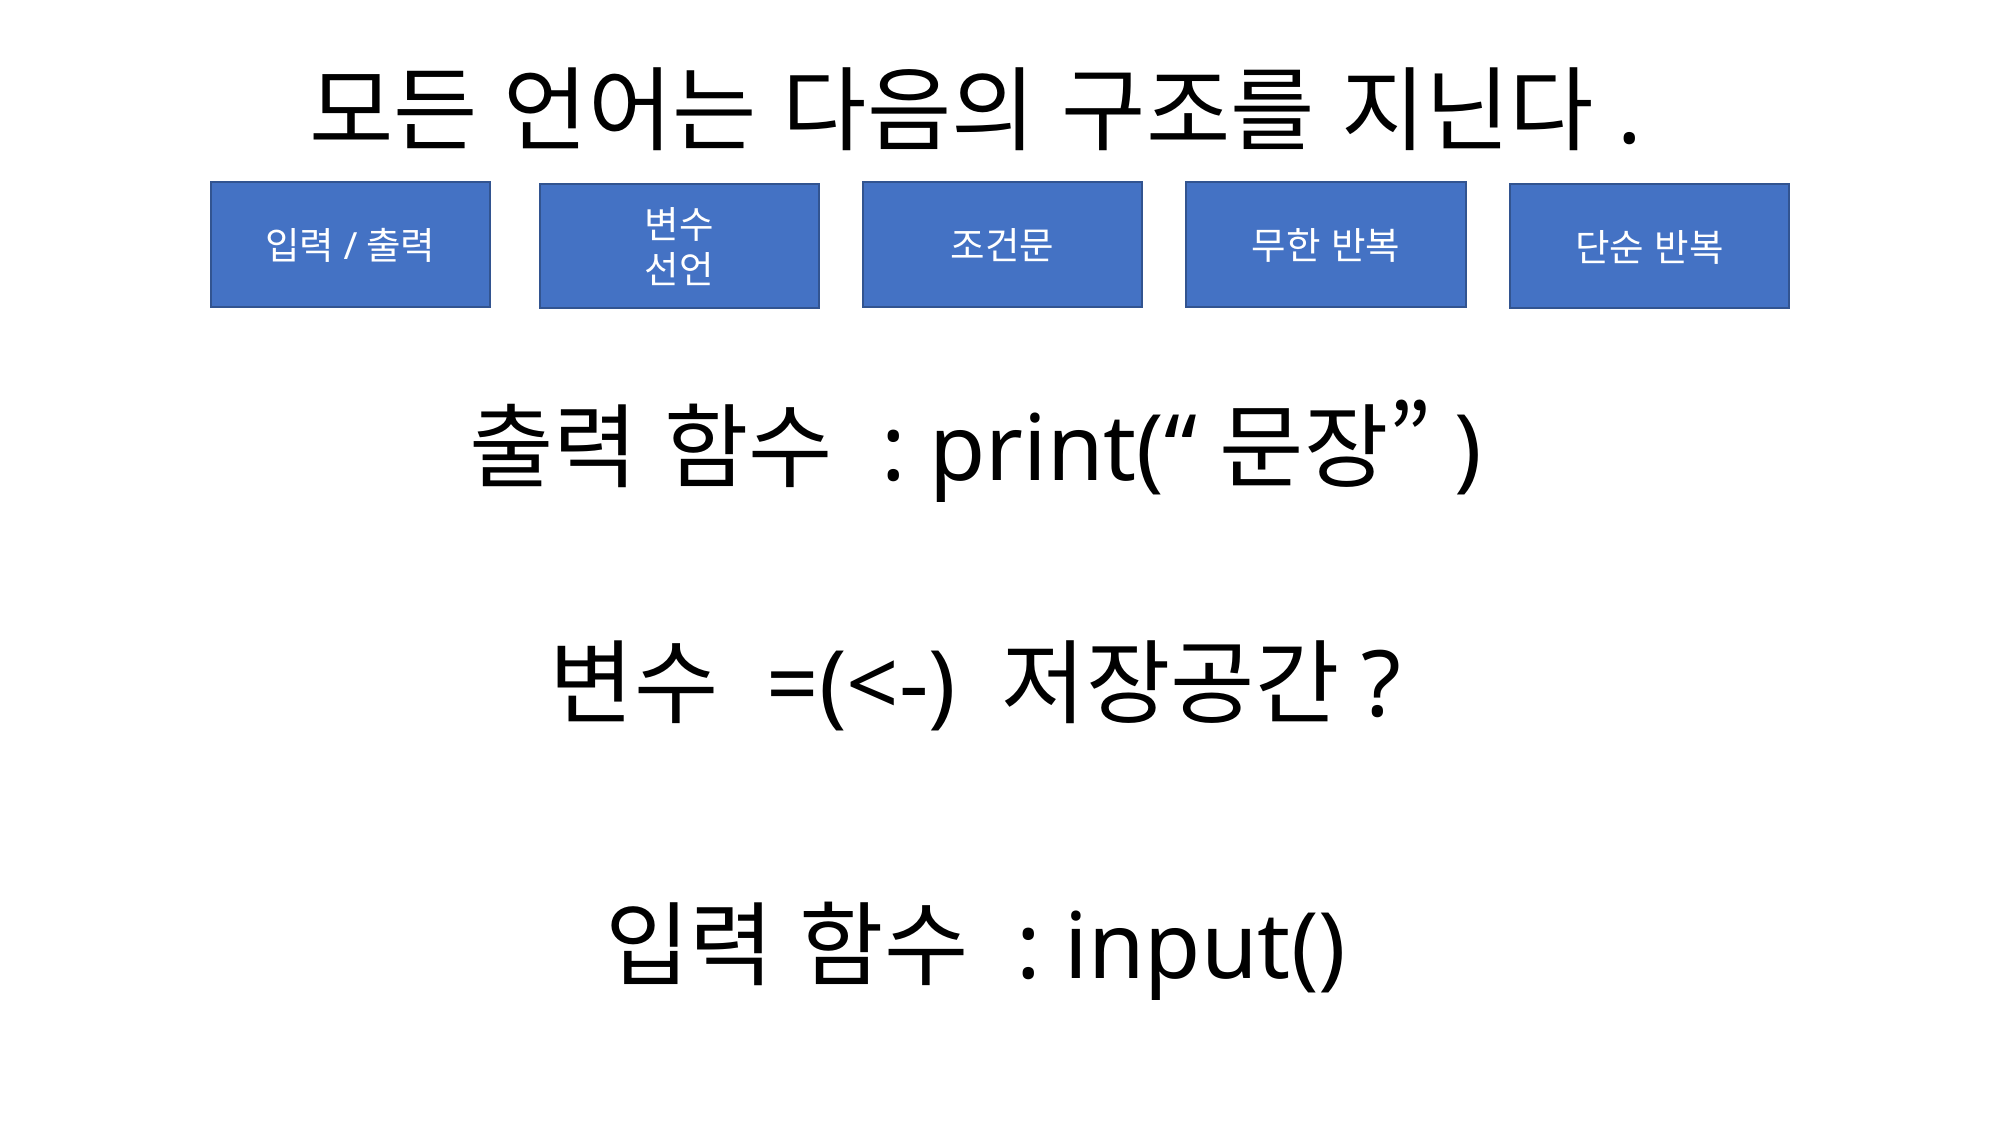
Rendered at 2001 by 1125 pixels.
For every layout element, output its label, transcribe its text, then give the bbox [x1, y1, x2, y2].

text_box 출력 함수 : print(“문장”) [193, 381, 1758, 507]
text_box 입력 함수 : input() [193, 879, 1758, 1005]
text_box 단순 반복 [1509, 183, 1790, 309]
text_box 조건문 [862, 181, 1143, 308]
text_box 입력/출력 [210, 181, 491, 308]
text_box 변수 선언 [539, 183, 820, 309]
text_box 변수 =(<-) 저장공간? [193, 617, 1758, 742]
text_box 모든 언어는 다음의 구조를 지닌다. [193, 44, 1758, 169]
text_box 무한 반복 [1185, 181, 1467, 308]
